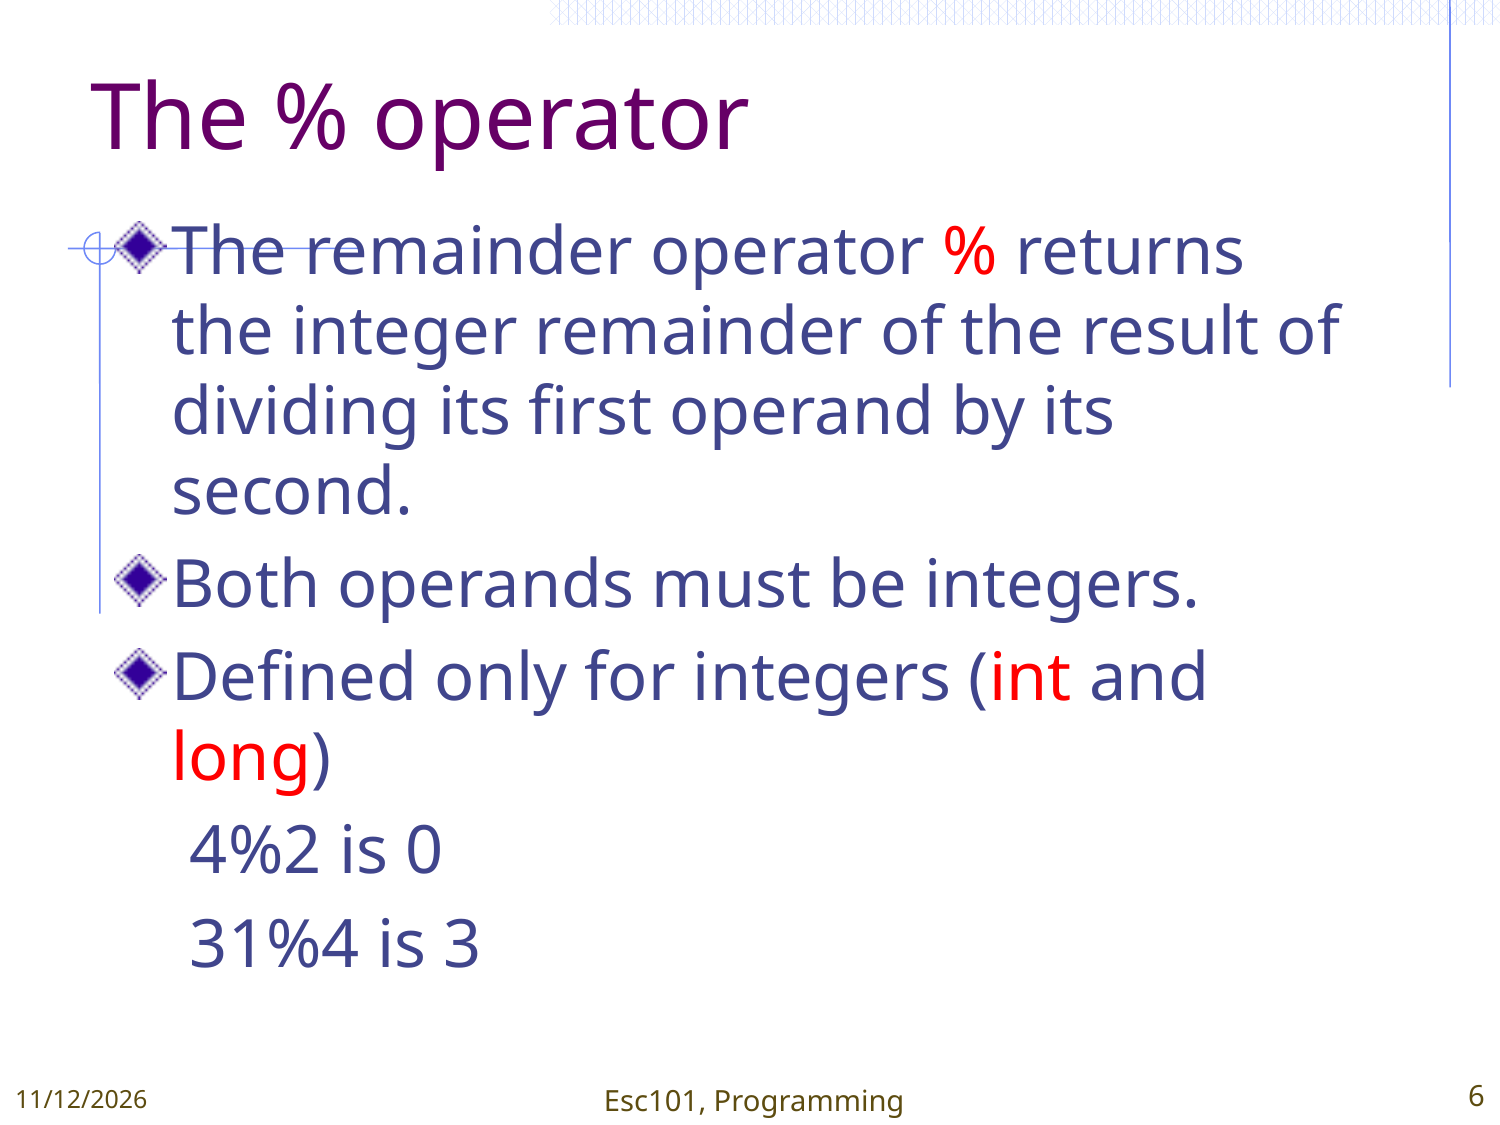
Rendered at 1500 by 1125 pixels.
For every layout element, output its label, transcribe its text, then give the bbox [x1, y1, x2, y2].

slide_number 6 [1187, 1049, 1500, 1125]
list The remainder operator % returns the integer remainder of the result of dividing its first operand by its second. Both operands must be integers. Defined only for integers (int and long) 4%2 is 0 31%4 is 3 [99, 199, 1376, 1051]
footer Esc101, Programming [483, 1049, 1026, 1125]
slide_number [0, 1049, 313, 1125]
title The % operator [74, 24, 1351, 176]
picture [114, 221, 167, 274]
picture [114, 648, 167, 700]
picture [114, 554, 167, 607]
